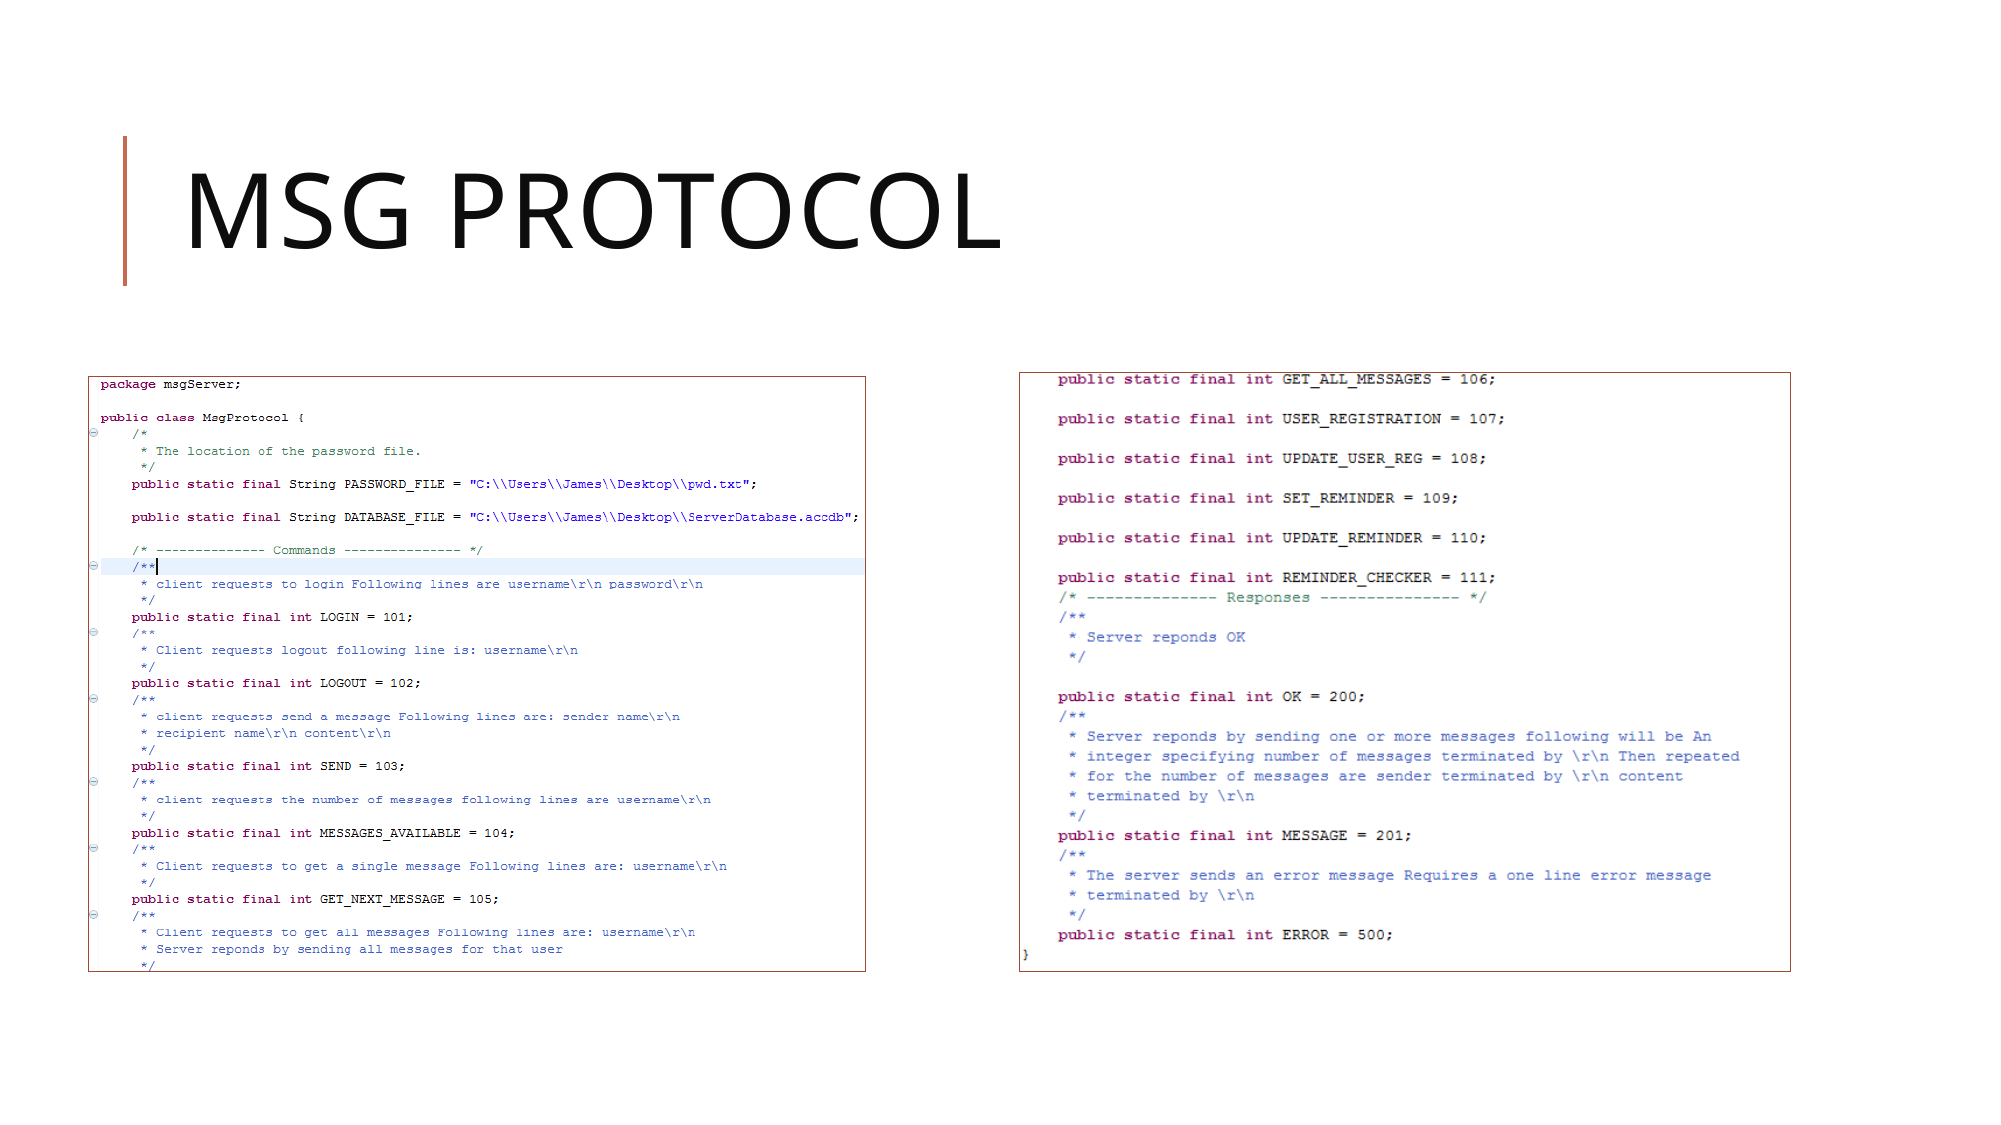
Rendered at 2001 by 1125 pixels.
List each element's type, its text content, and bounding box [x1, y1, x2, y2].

picture [1018, 372, 1792, 972]
title Msg Protocol [168, 96, 1763, 342]
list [88, 375, 866, 972]
